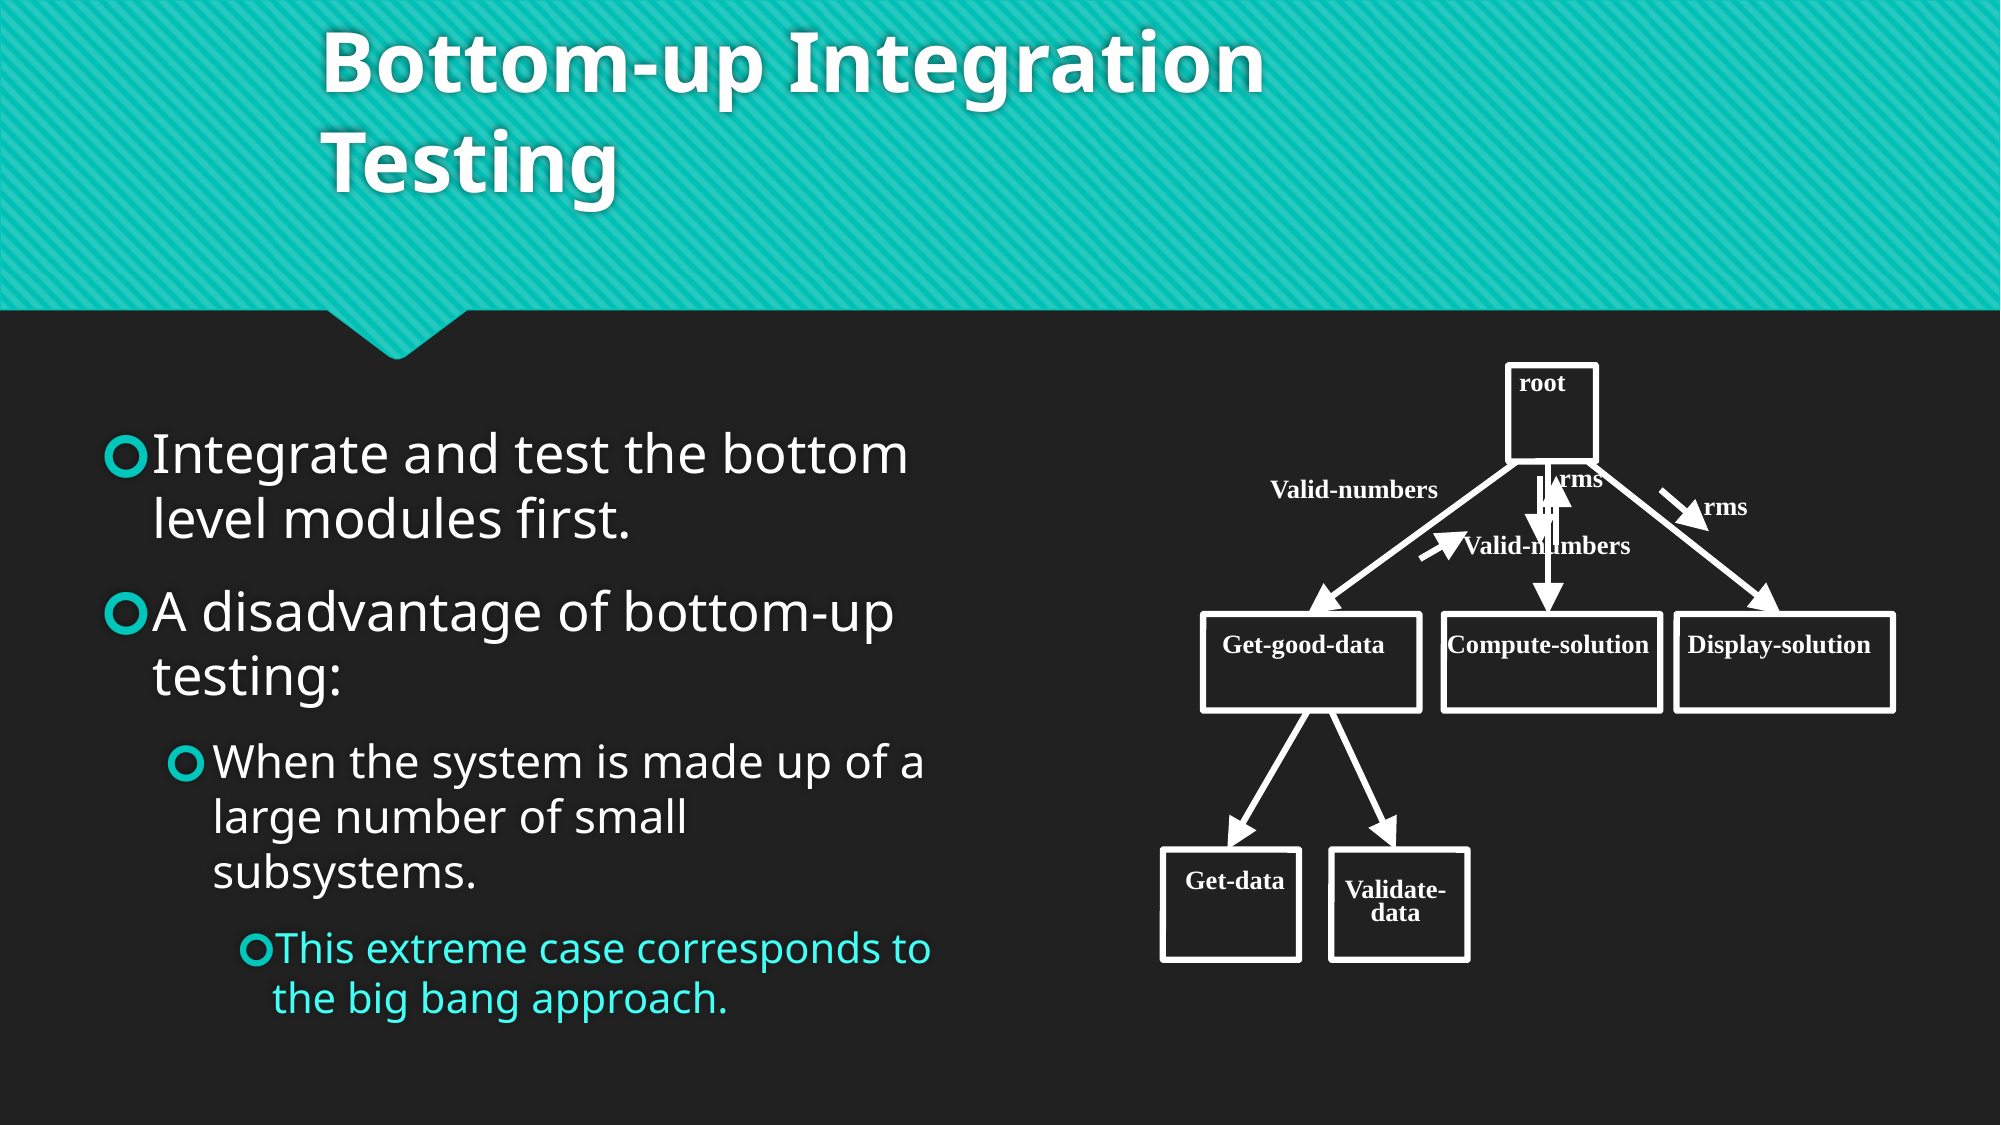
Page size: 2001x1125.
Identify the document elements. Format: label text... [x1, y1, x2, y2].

title Bottom-up Integration Testing [316, 29, 1592, 217]
list Integrate and test the bottom level modules first. A disadvantage of bottom-up testing: When the system is made up of a large number of small subsystems. This extreme case corresponds to the big bang approach. [98, 365, 938, 1077]
picture [1, 1, 1999, 357]
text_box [1154, 364, 1902, 966]
